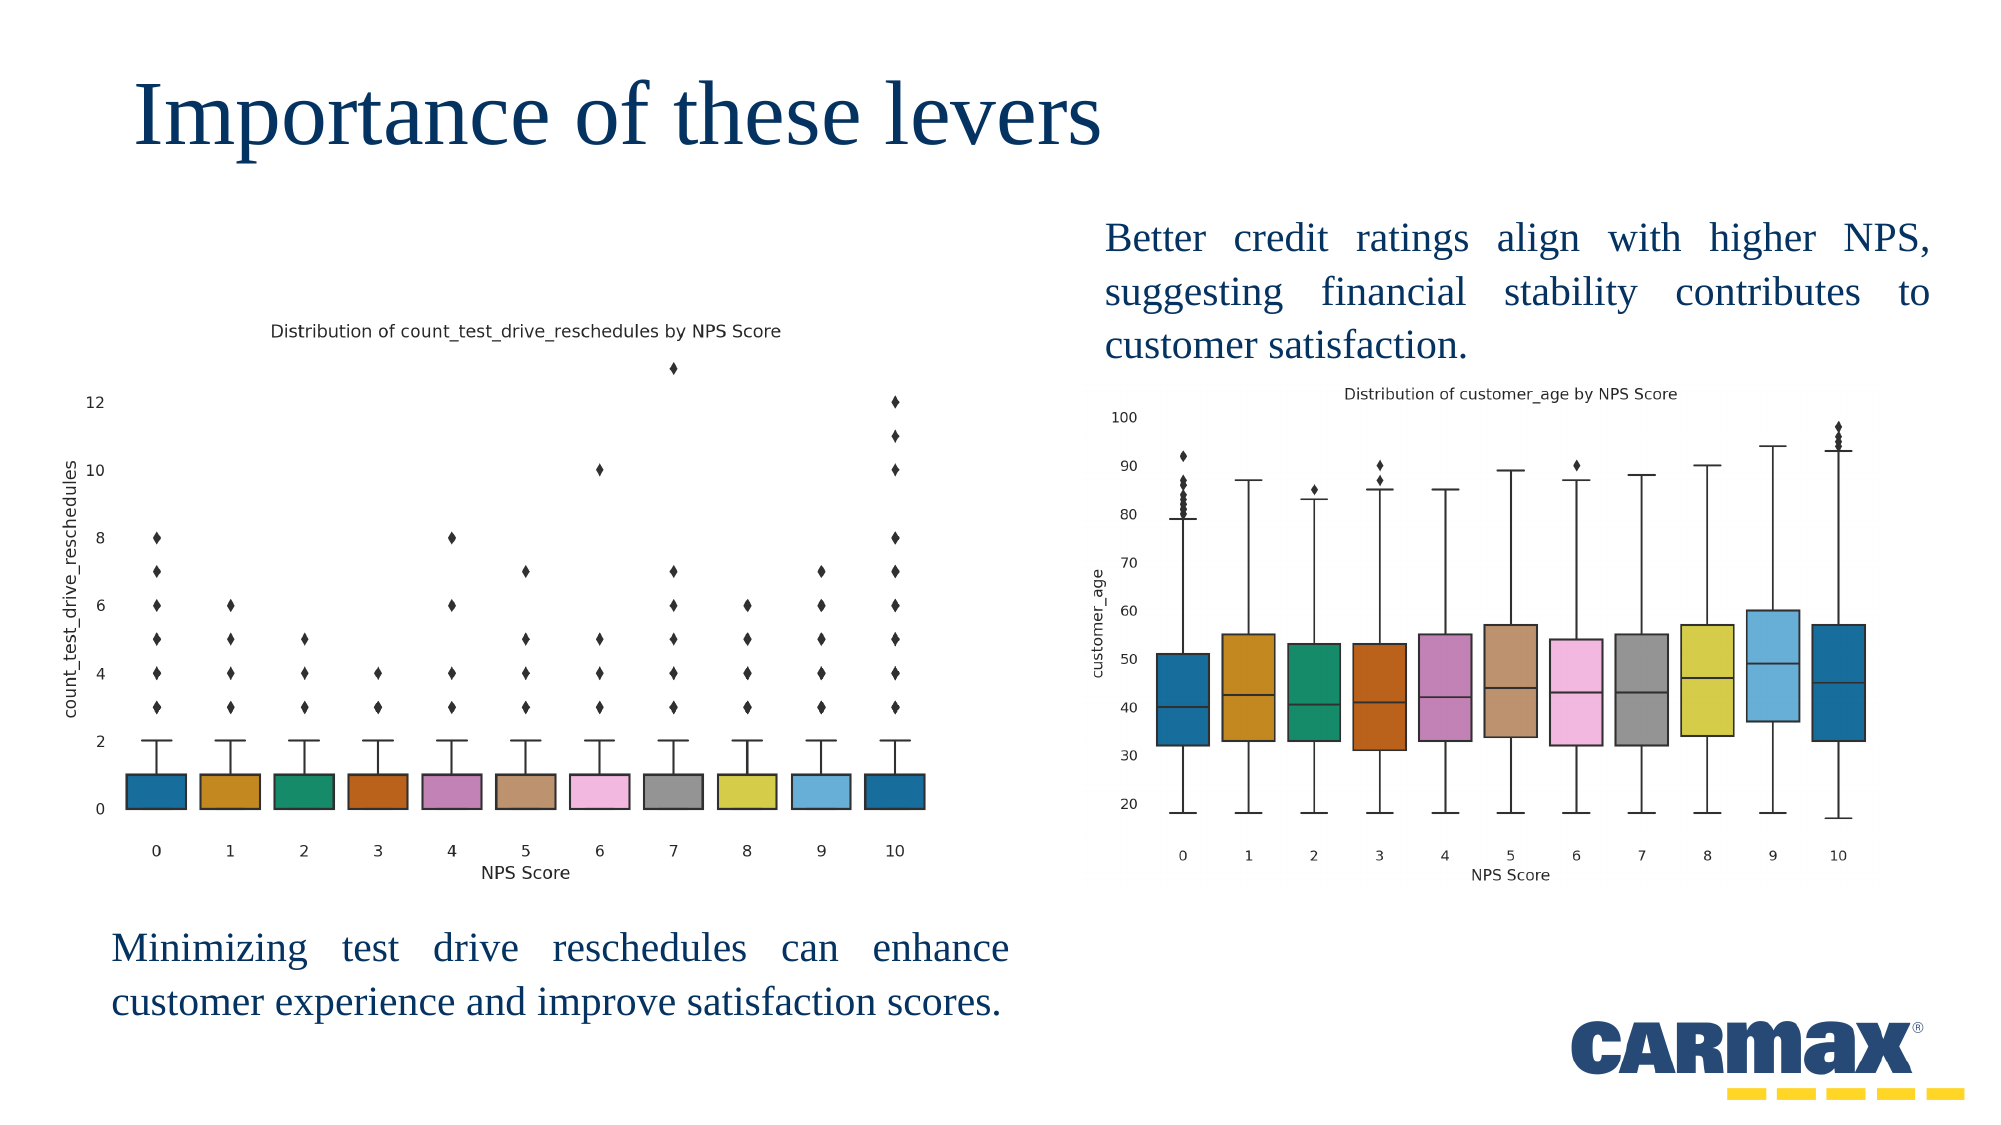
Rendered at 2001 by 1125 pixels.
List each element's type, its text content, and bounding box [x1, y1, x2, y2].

picture [1081, 378, 1880, 893]
text_box Minimizing test drive reschedules can enhance customer experience and improve satisfaction scores. [21, 909, 1026, 1081]
text_box Importance of these levers [118, 42, 1354, 172]
text_box Better credit ratings align with higher NPS, suggesting financial stability contributes to customer satisfaction. [1014, 148, 1947, 375]
picture [51, 313, 942, 893]
picture [1570, 1020, 1967, 1103]
